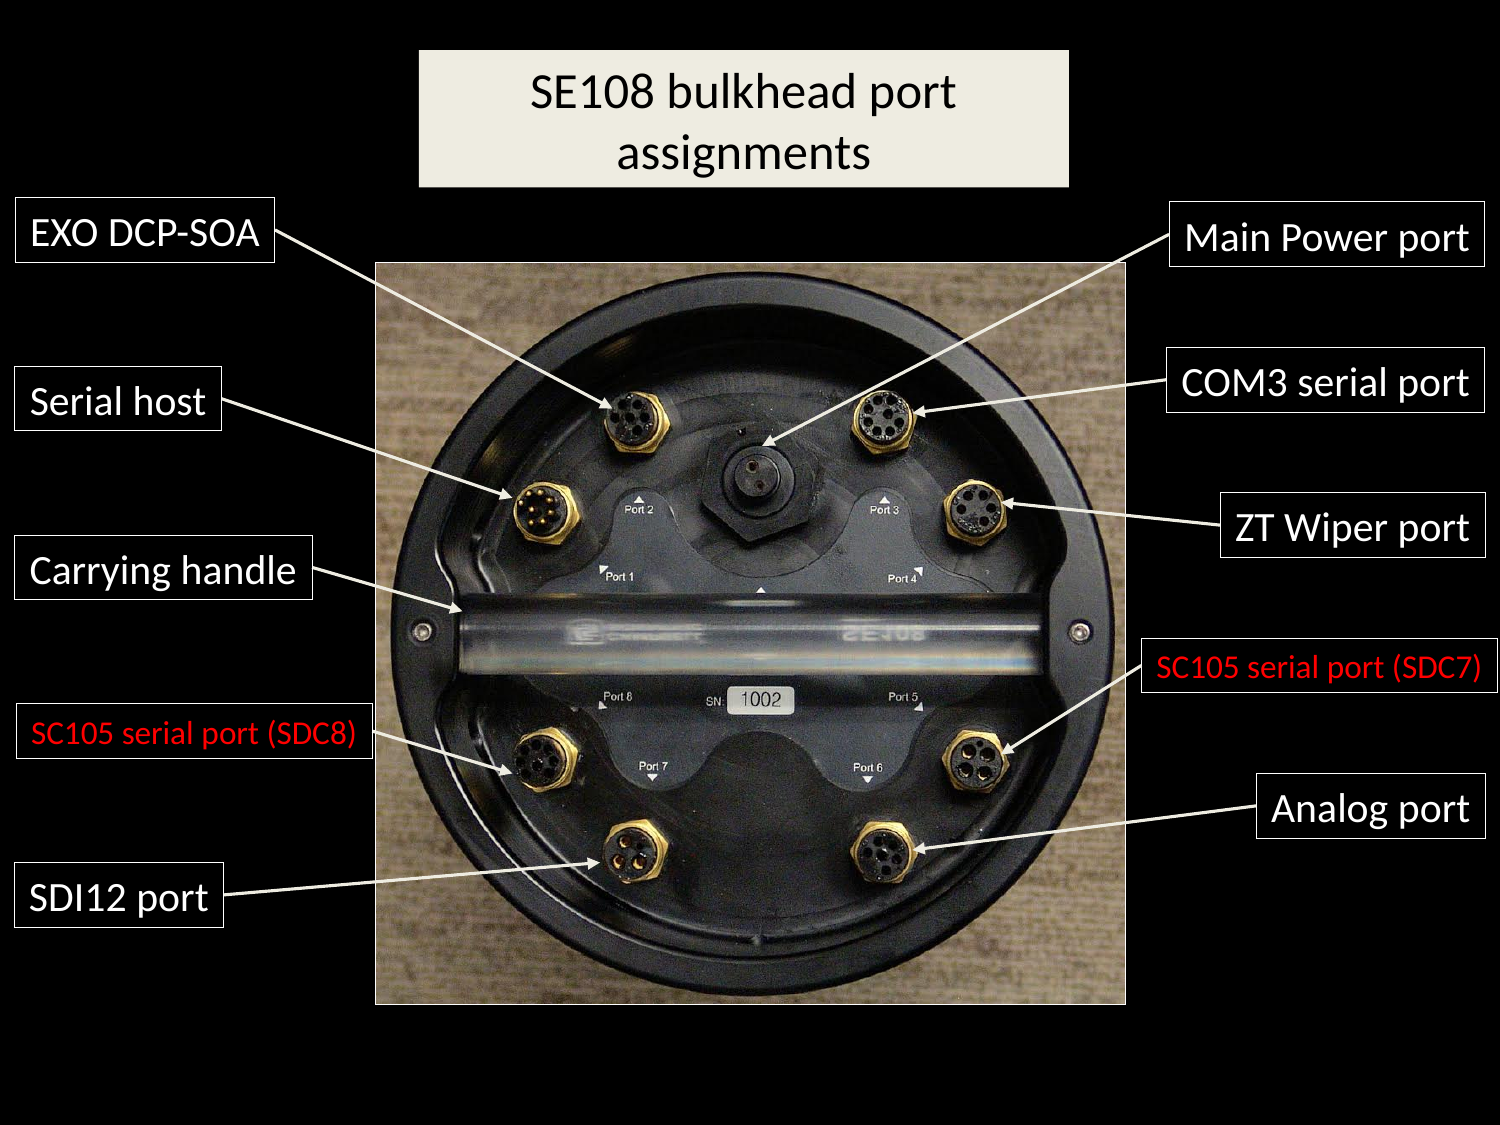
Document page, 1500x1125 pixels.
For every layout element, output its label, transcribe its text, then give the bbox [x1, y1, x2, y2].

title SE108 bulkhead port assignments [418, 50, 1069, 188]
text_box Serial host [14, 366, 222, 431]
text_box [222, 398, 513, 498]
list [374, 262, 1126, 1006]
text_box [912, 805, 1256, 851]
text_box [276, 230, 613, 409]
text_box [1000, 665, 1139, 755]
text_box SDI12 port [14, 862, 224, 928]
text_box COM3 serial port [1172, 347, 1485, 413]
text_box EXO DCP-SOA [15, 197, 275, 263]
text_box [374, 731, 513, 774]
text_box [224, 862, 601, 896]
text_box SC105 serial port (SDC7) [1141, 638, 1498, 693]
text_box Main Power port [1169, 201, 1485, 267]
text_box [1000, 502, 1220, 526]
text_box Analog port [1256, 773, 1486, 839]
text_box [313, 567, 463, 612]
text_box Carrying handle [14, 535, 313, 600]
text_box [761, 234, 1168, 447]
text_box ZT Wiper port [1220, 492, 1486, 558]
text_box SC105 serial port (SDC8) [16, 703, 369, 759]
